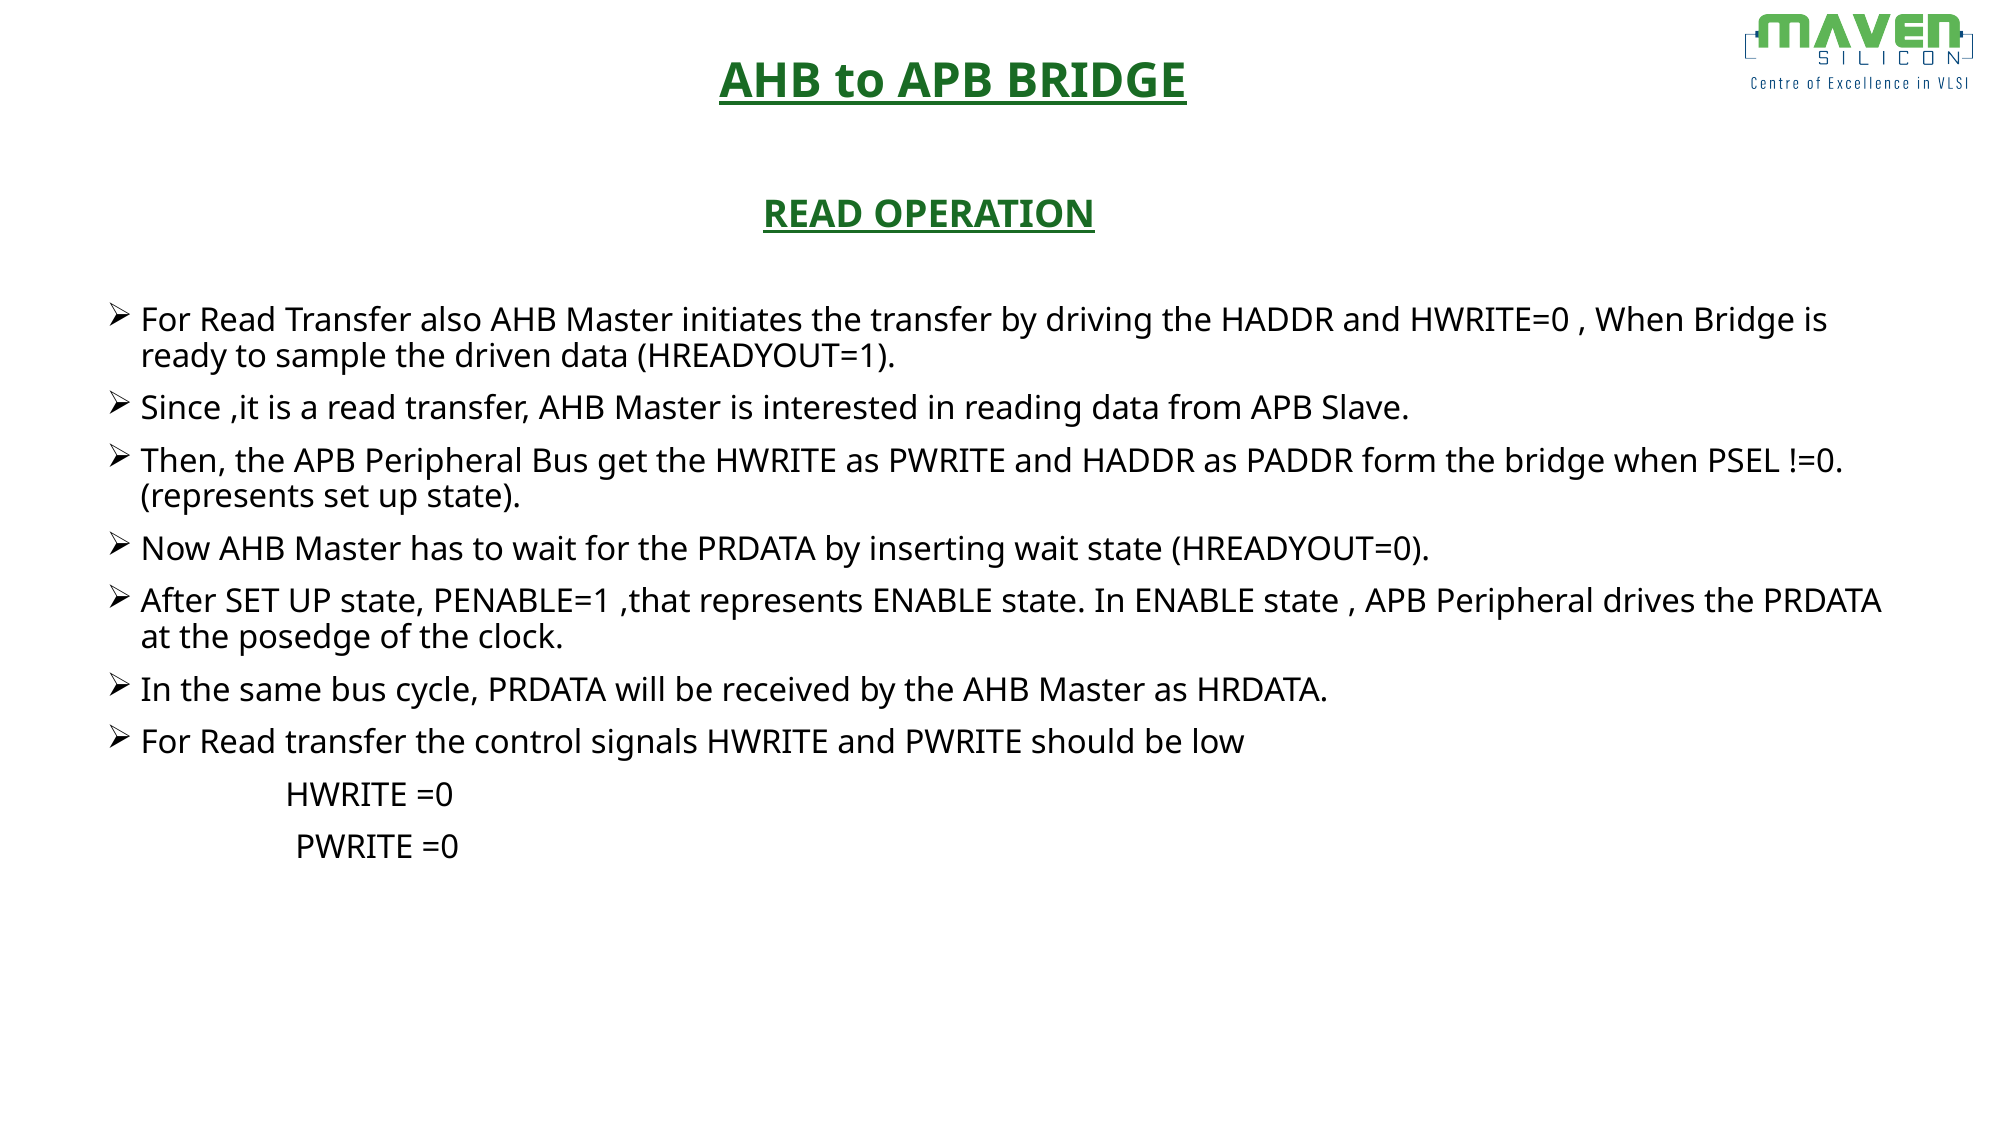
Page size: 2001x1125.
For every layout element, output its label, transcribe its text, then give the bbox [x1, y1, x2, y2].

picture [1744, 13, 1974, 90]
list AHB to APB BRIDGE READ OPERATION For Read Transfer also AHB Master initiates the transfer by driving the HADDR and HWRITE=0 , When Bridge is ready to sample the driven data (HREADYOUT=1). Since ,it is a read transfer, AHB Master is interested in reading data from APB Slave. Then, the APB Peripheral Bus get the HWRITE as PWRITE and HADDR as PADDR form the bridge when PSEL !=0.(represents set up state). Now AHB Master has to wait for the PRDATA by inserting wait state (HREADYOUT=0). After SET UP state, PENABLE=1 ,that represents ENABLE state. In ENABLE state , APB Peripheral drives the PRDATA at the posedge of the clock. In the same bus cycle, PRDATA will be received by the AHB Master as HRDATA. For Read transfer the control signals HWRITE and PWRITE should be low HWRITE =0 PWRITE =0 [91, 48, 1934, 1071]
